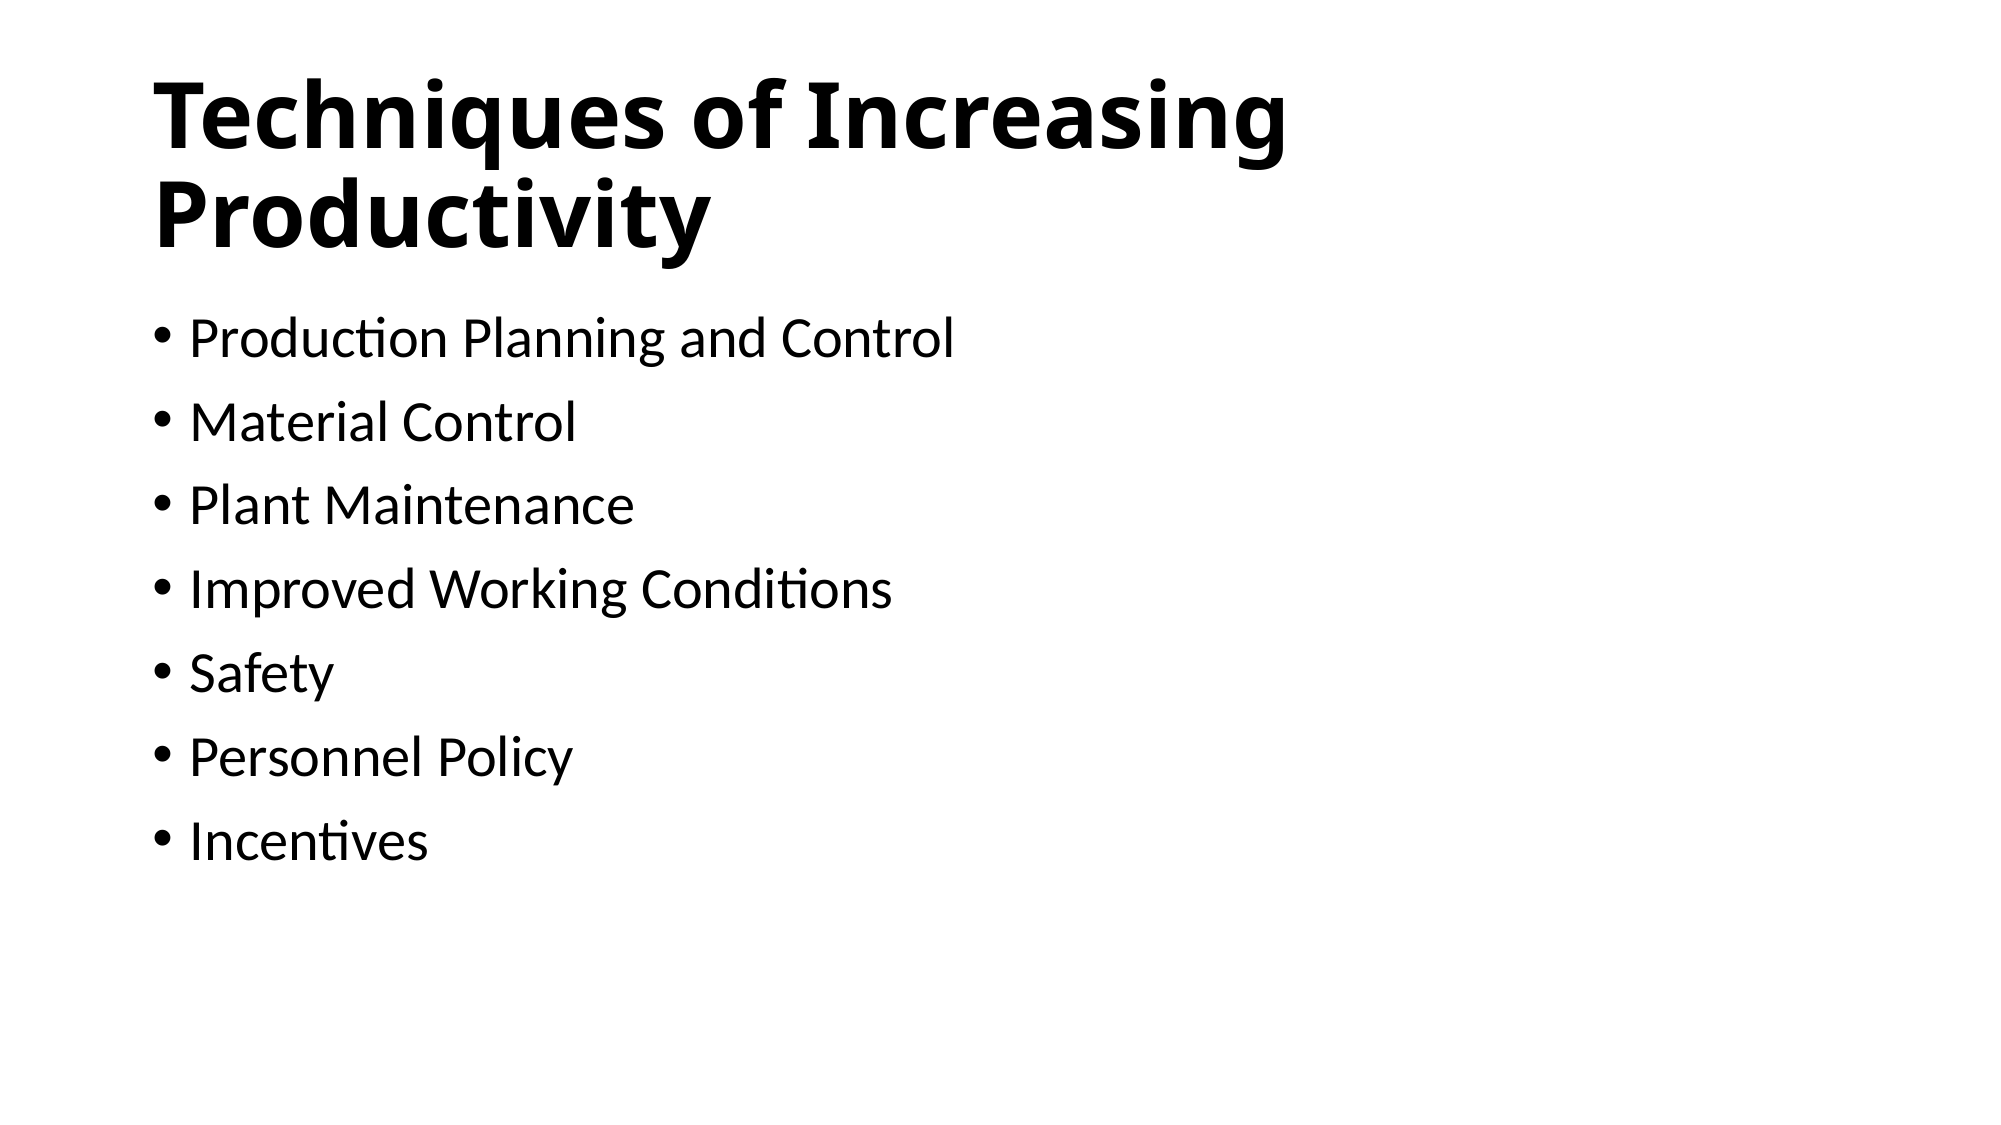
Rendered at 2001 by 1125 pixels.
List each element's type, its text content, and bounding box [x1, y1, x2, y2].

title Techniques of Increasing Productivity [137, 59, 1863, 278]
list Production Planning and Control Material Control Plant Maintenance Improved Working Conditions Safety Personnel Policy Incentives [137, 299, 1863, 1014]
